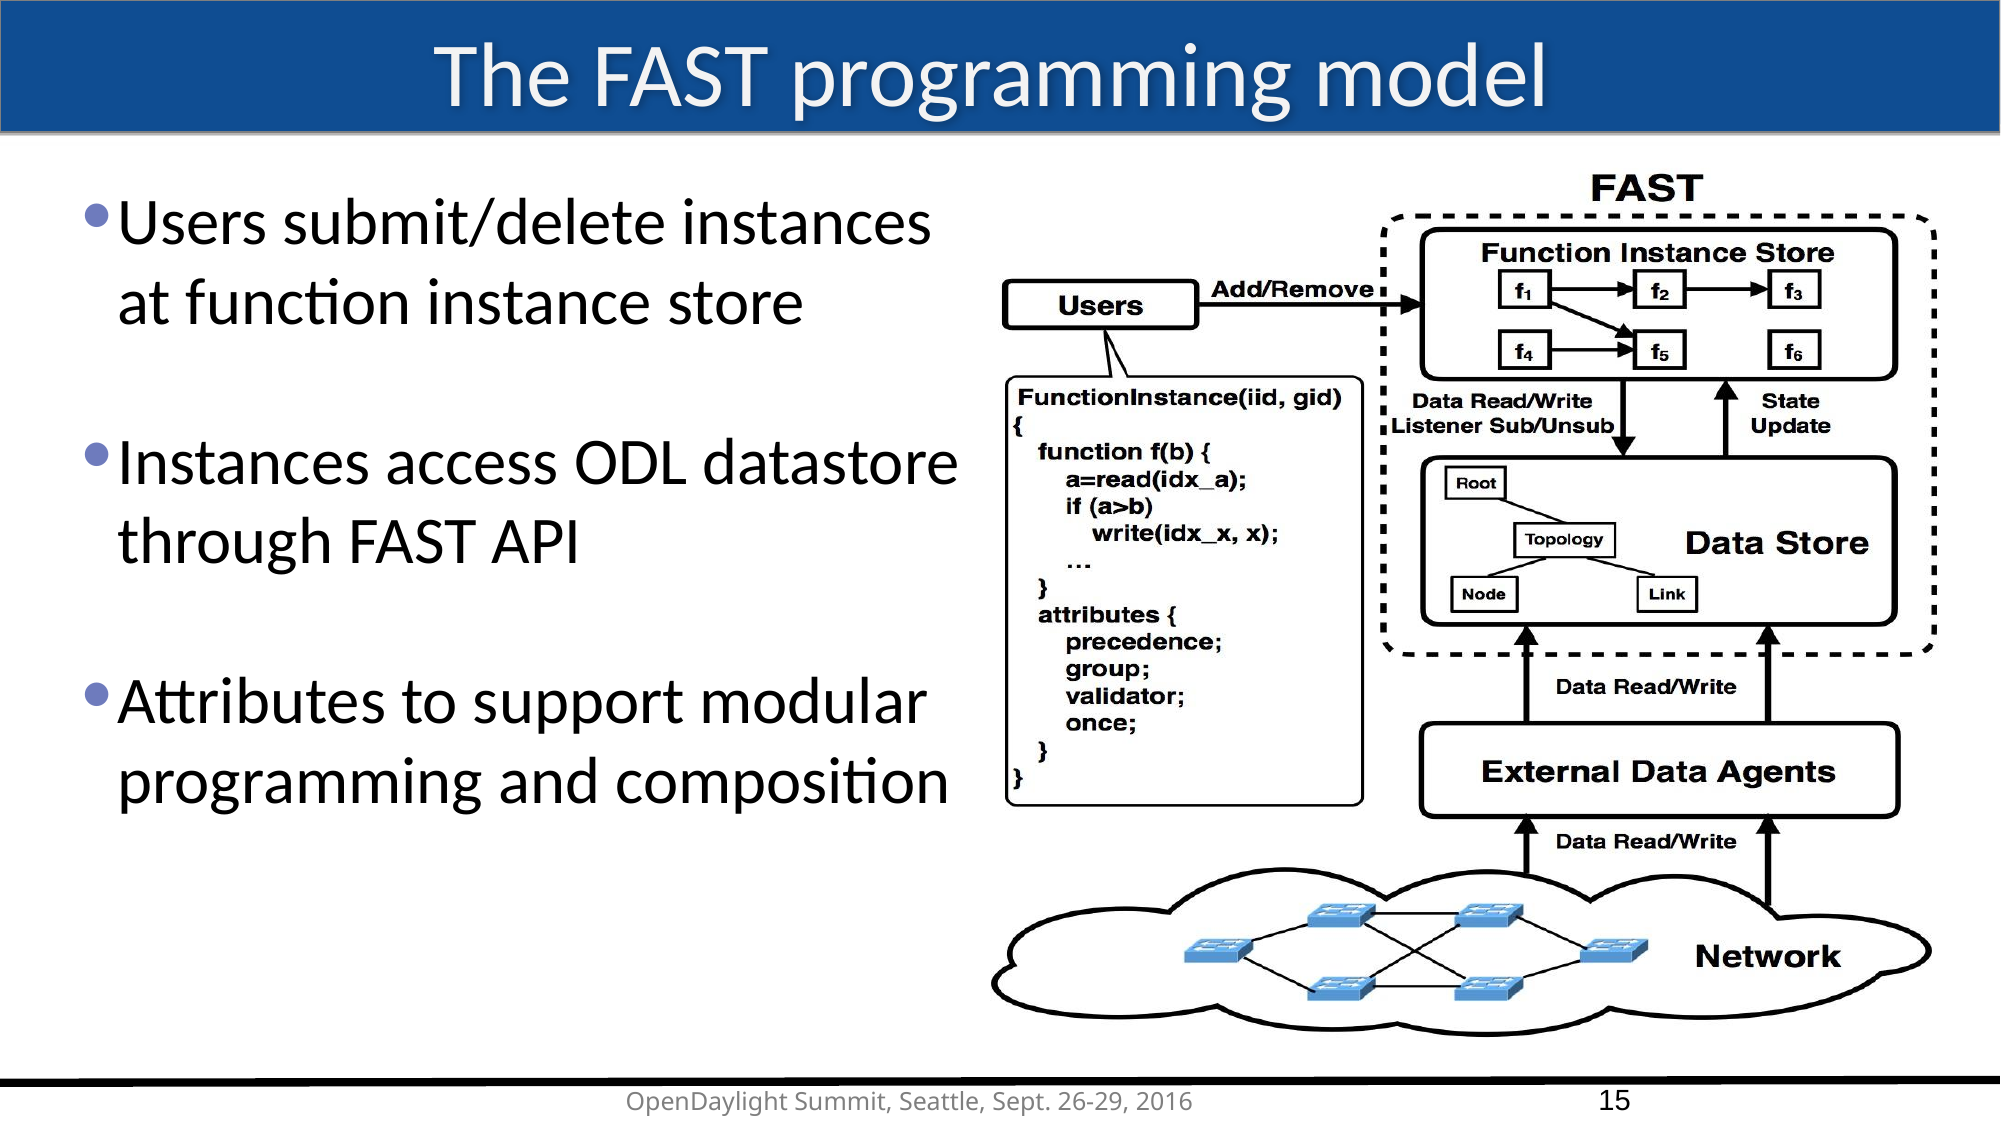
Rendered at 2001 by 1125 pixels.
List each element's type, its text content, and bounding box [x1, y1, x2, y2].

picture [0, 133, 2001, 1125]
slide_number ‹#› [1583, 1073, 2000, 1124]
title The FAST programming model [56, 14, 1929, 127]
list Users submit/delete instances at function instance store Instances access ODL datastore through FAST API Attributes to support modular programming and composition [27, 162, 976, 1053]
